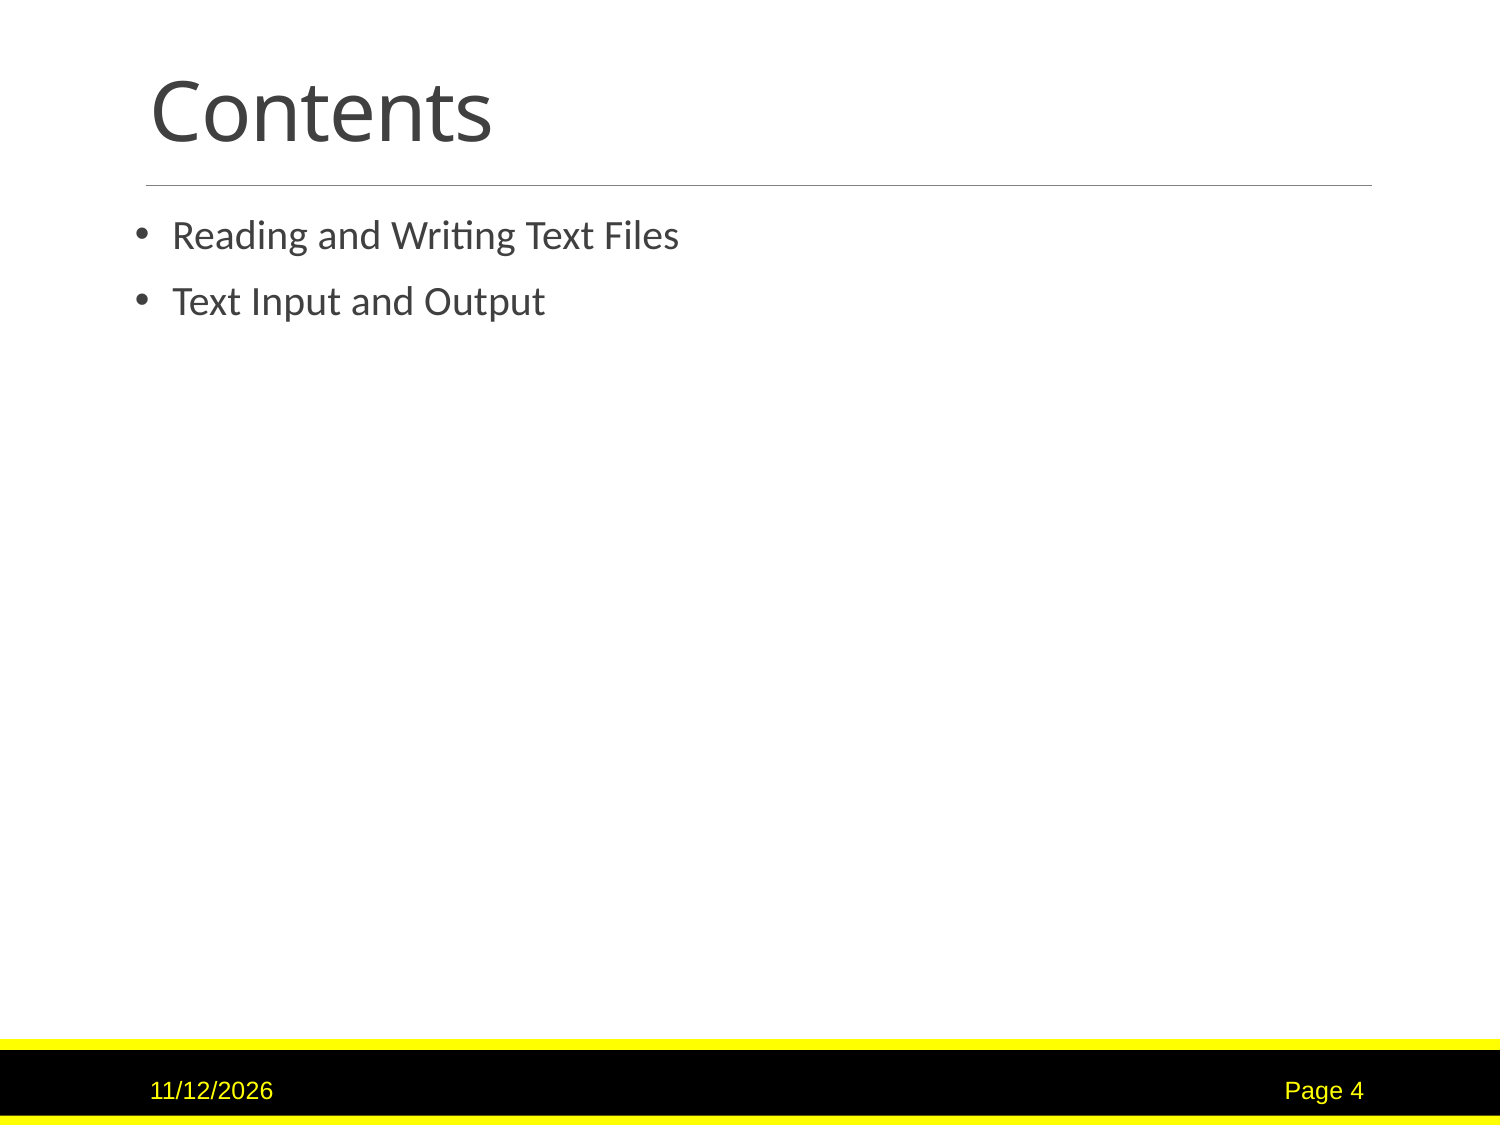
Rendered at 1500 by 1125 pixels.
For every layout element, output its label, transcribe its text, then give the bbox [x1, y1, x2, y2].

list Reading and Writing Text Files Text Input and Output [134, 205, 1373, 963]
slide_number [134, 1059, 440, 1120]
slide_number Page 4 [1217, 1059, 1380, 1120]
title Contents [134, 47, 1373, 167]
